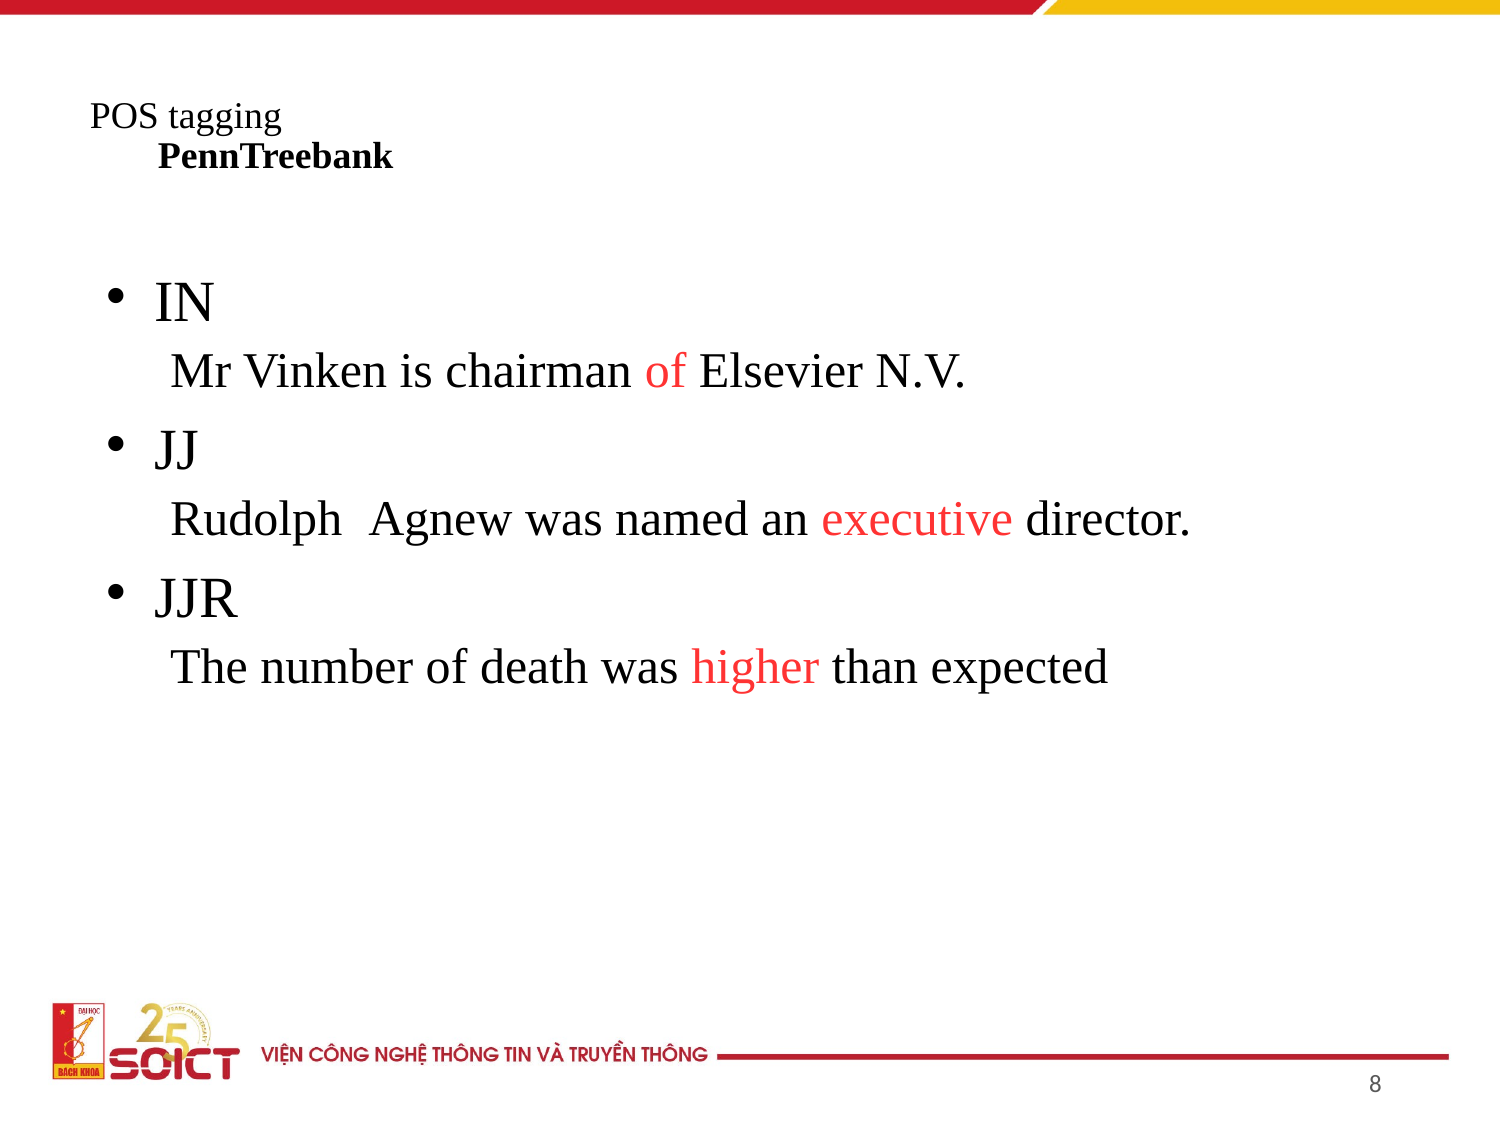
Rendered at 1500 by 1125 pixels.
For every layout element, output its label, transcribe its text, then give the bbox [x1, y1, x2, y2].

list IN Mr Vinken is chairman of Elsevier N.V. JJ Rudolph Agnew was named an executive director. JJR The number of death was higher than expected [74, 263, 1425, 916]
picture [0, 0, 1500, 1125]
slide_number 8 [1209, 1052, 1397, 1112]
title POS tagging PennTreebank [74, 44, 1425, 233]
